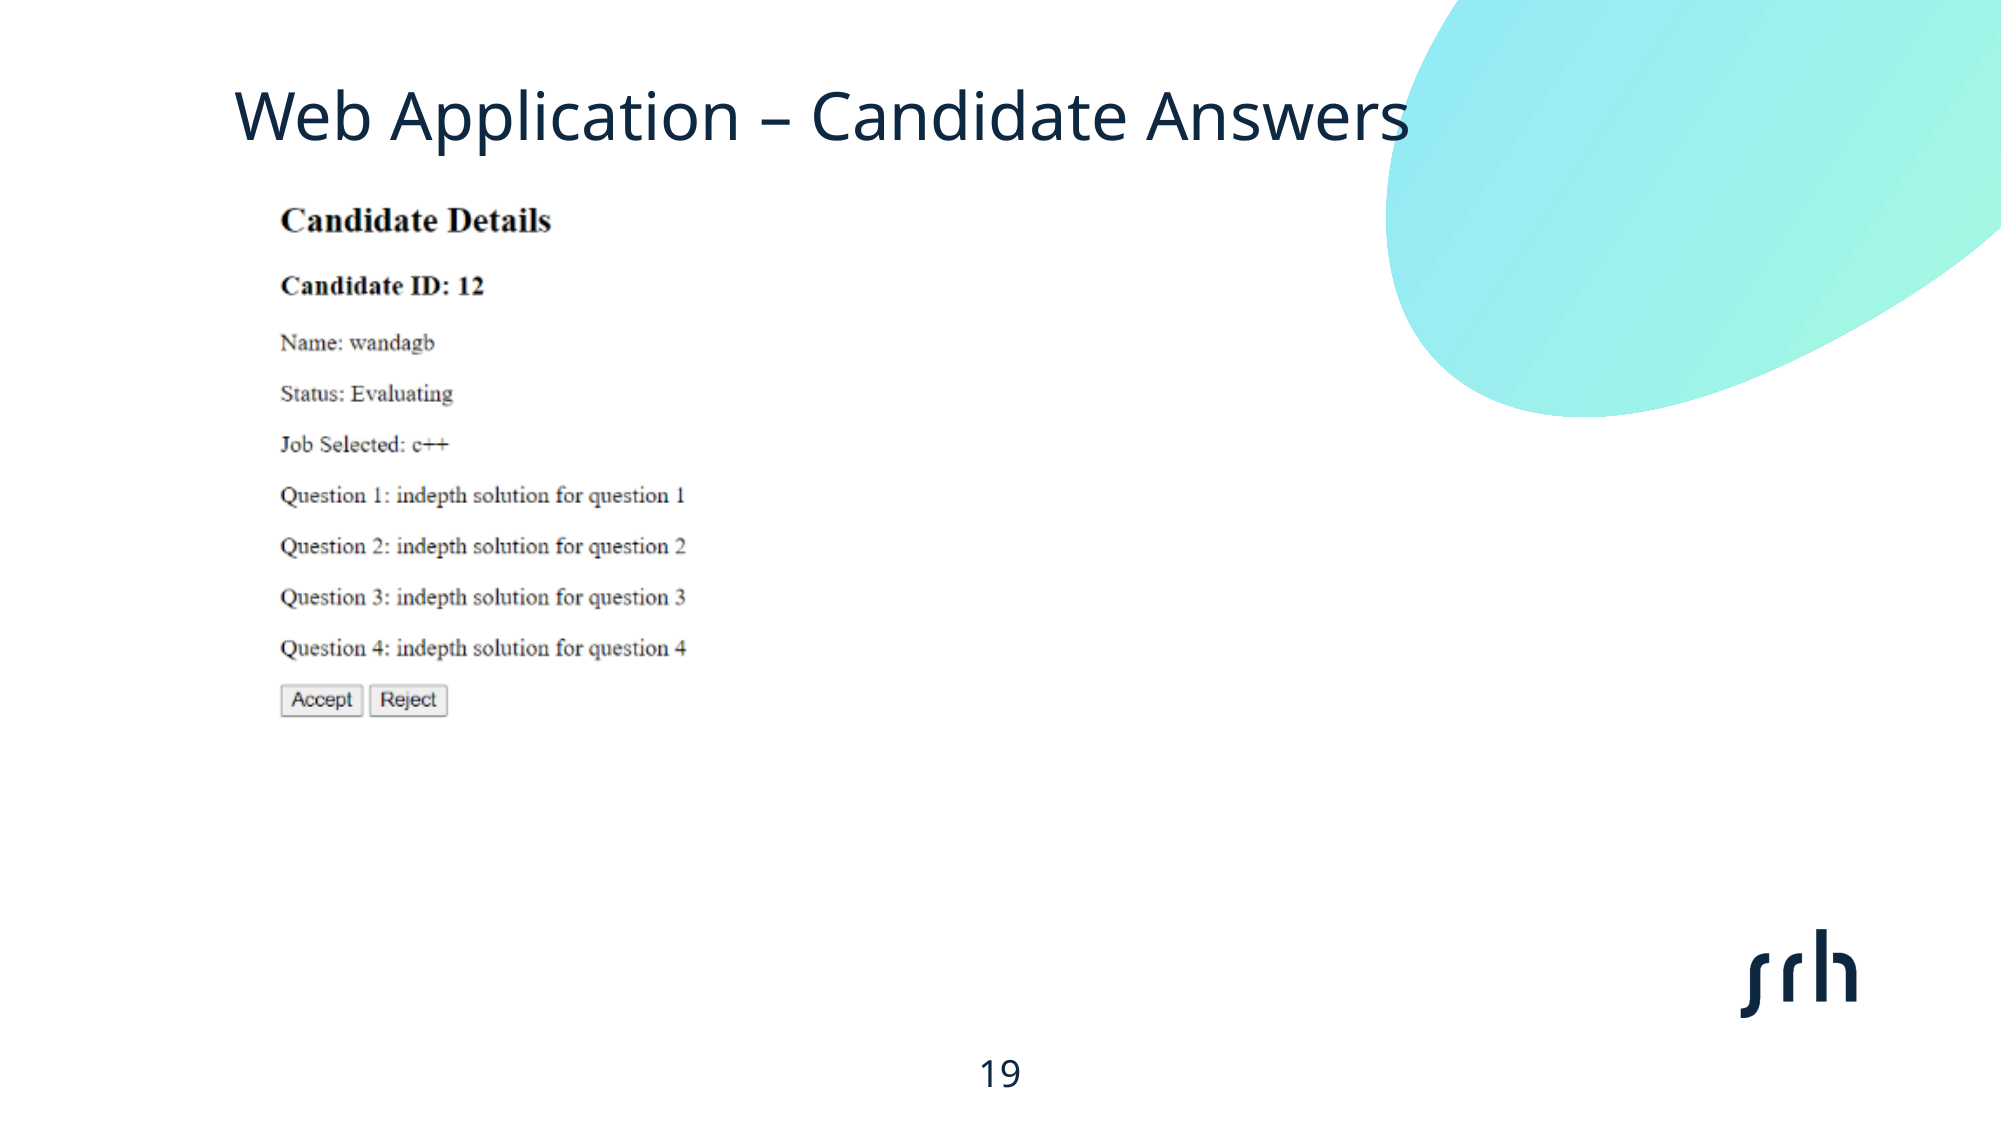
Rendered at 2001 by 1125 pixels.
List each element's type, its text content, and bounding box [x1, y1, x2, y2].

picture [275, 191, 727, 761]
text_box [1386, 0, 2000, 417]
text_box 19 [871, 1042, 1129, 1103]
text_box Web Application – Candidate Answers [214, 65, 1493, 175]
picture [1721, 896, 1876, 1051]
